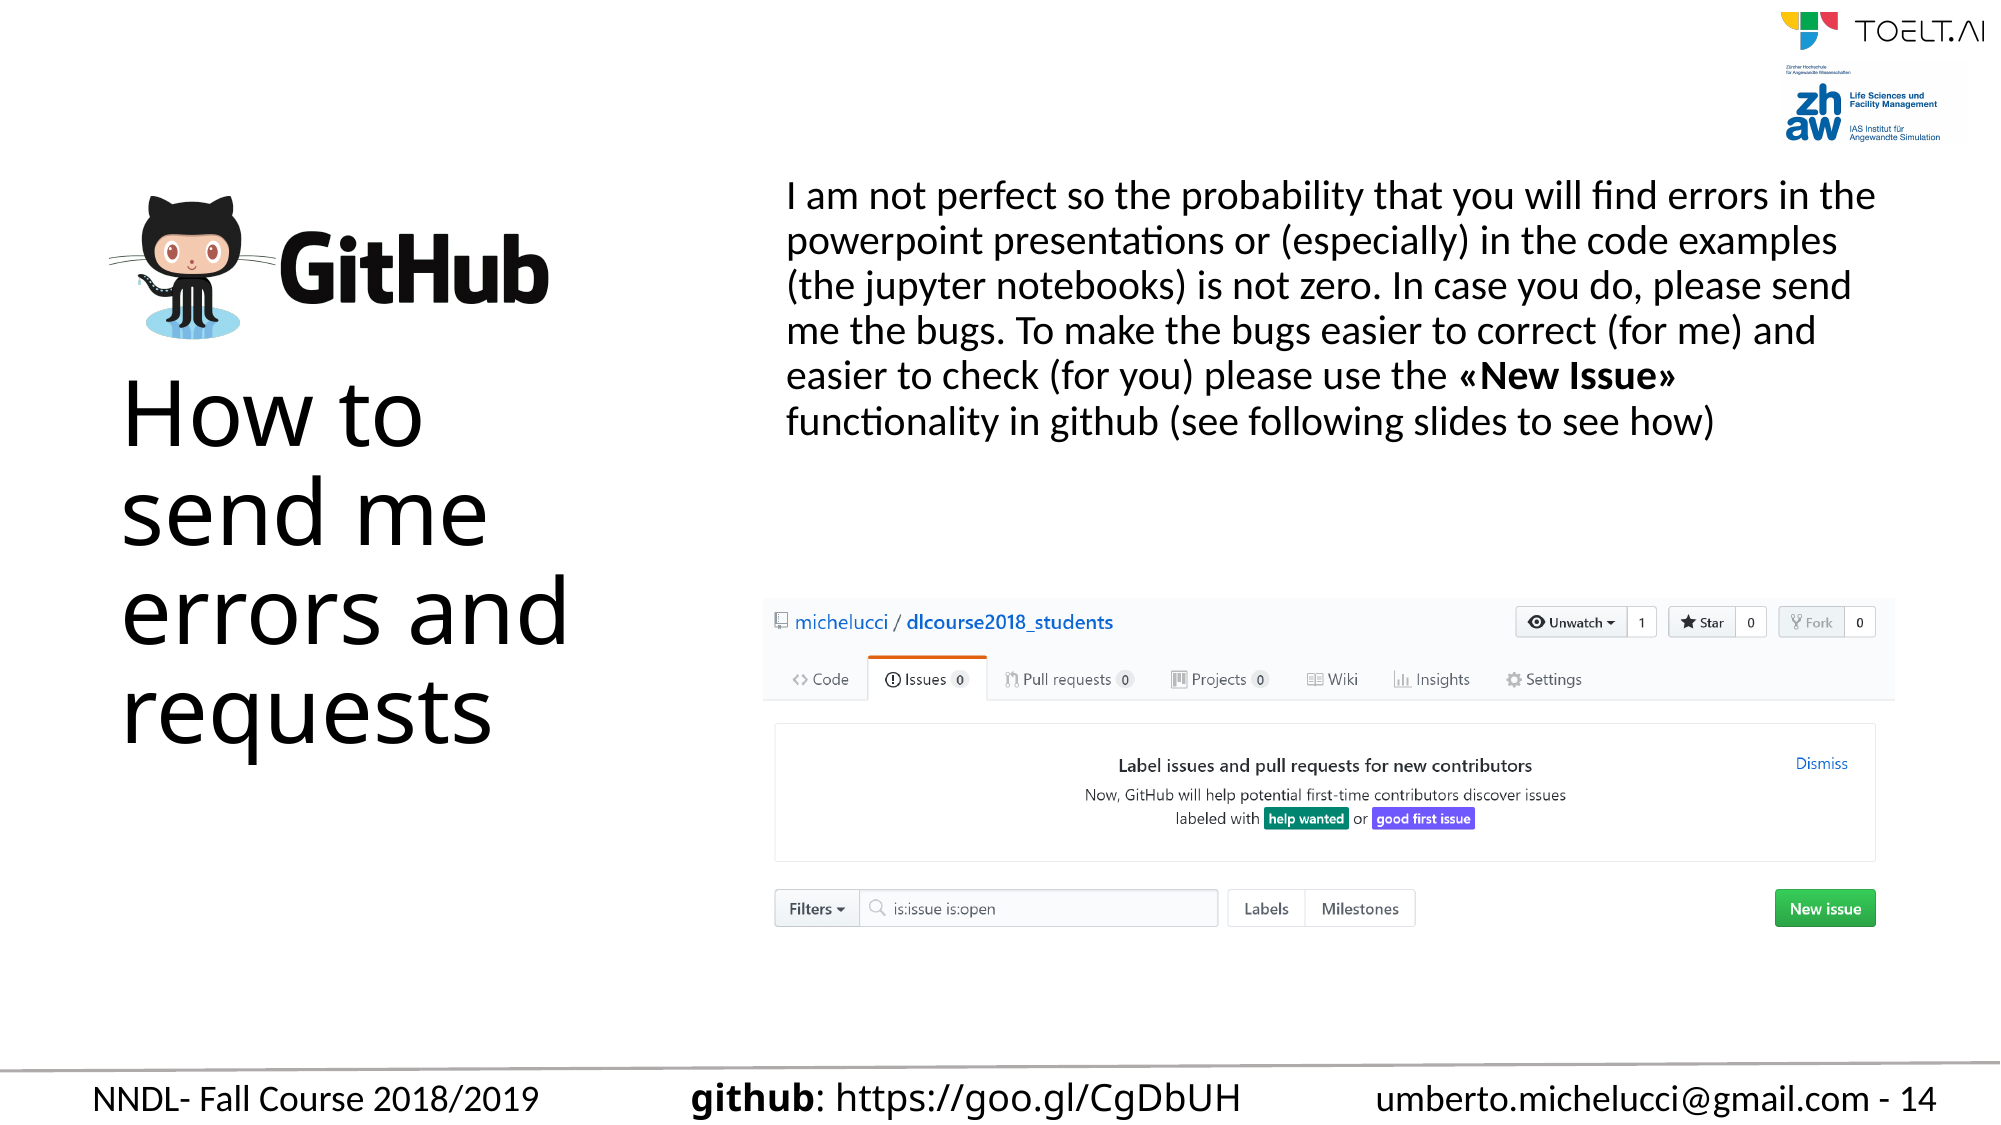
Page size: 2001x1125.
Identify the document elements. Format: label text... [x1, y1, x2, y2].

title How to send me errors and requests [105, 104, 614, 1026]
picture [763, 598, 1895, 941]
list I am not perfect so the probability that you will find errors in the powerpoint presentations or (especially) in the code examples (the jupyter notebooks) is not zero. In case you do, please send me the bugs. To make the bugs easier to correct (for me) and easier to check (for you) please use the «New Issue» functionality in github (see following slides to see how) [770, 104, 1895, 513]
picture [105, 193, 551, 342]
picture [1781, 12, 1984, 50]
picture [1781, 60, 1967, 146]
